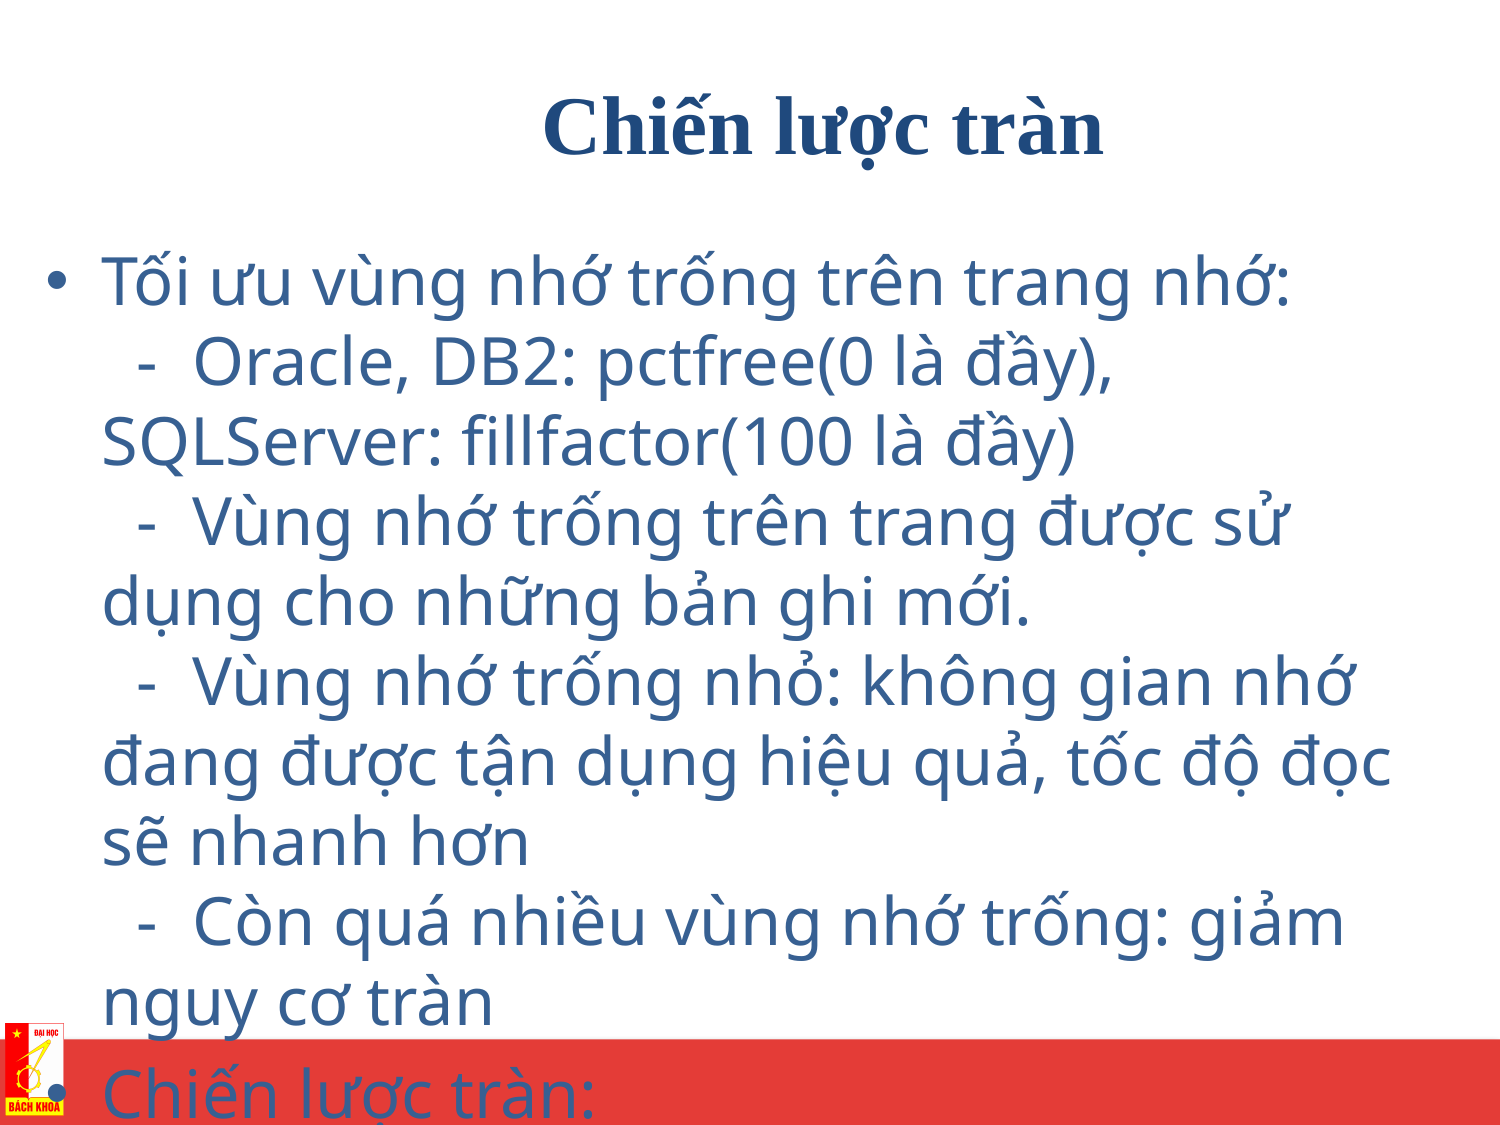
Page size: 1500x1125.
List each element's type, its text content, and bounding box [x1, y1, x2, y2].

text_box Chiến lược tràn [526, 63, 1120, 179]
picture [5, 1023, 64, 1116]
list Tối ưu vùng nhớ trống trên trang nhớ: - Oracle, DB2: pctfree(0 là đầy), SQLServer: fillfactor(100 là đầy) - Vùng nhớ trống trên trang được sử dụng cho những bản ghi mới. - Vùng nhớ trống nhỏ: không gian nhớ đang được tận dụng hiệu quả, tốc độ đọc sẽ nhanh hơn - Còn quá nhiều vùng nhớ trống: giảm nguy cơ tràn Chiến lược tràn: - Split: chia một trang thành 2 nửa trang và link trang mới VD: ABC, chia thành AB’B’’C (SQLServer) - Chaining: trang đầy trỏ tới trang tràn (Oracle) - Append: bản ghi tràn của tất cả các trang được nối thêm vào cuối của bảng (DB2) [30, 231, 1470, 1005]
